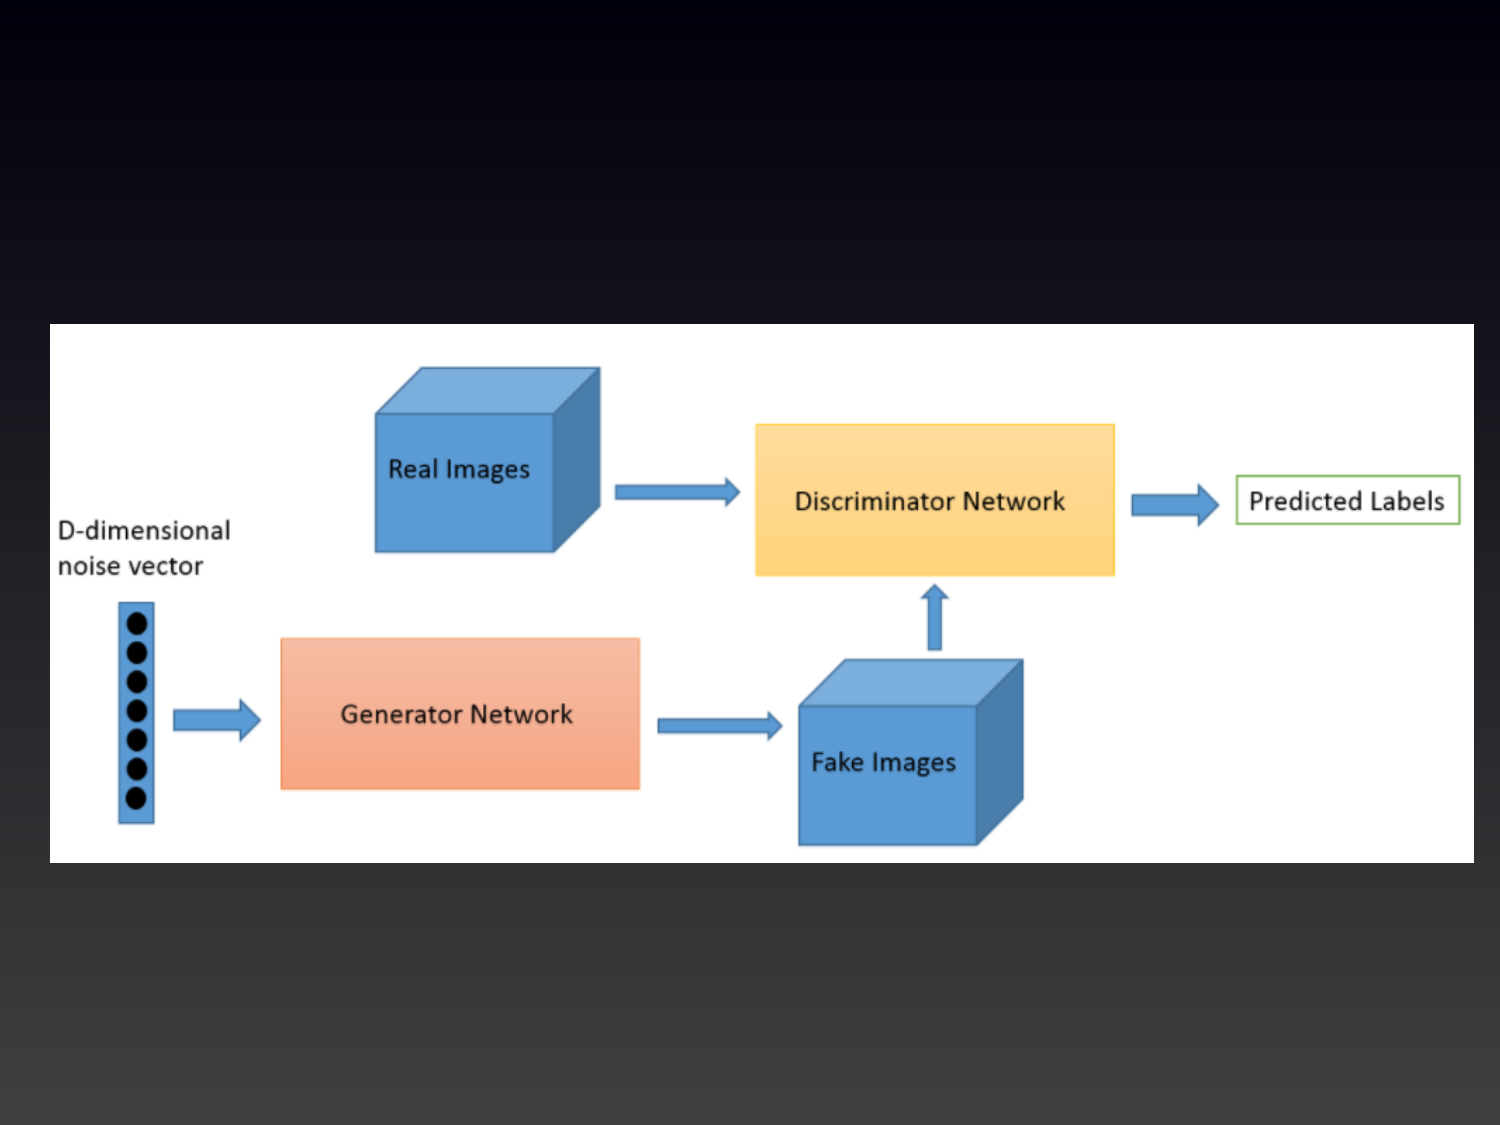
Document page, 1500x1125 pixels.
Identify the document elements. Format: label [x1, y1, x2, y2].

picture [49, 324, 1475, 863]
